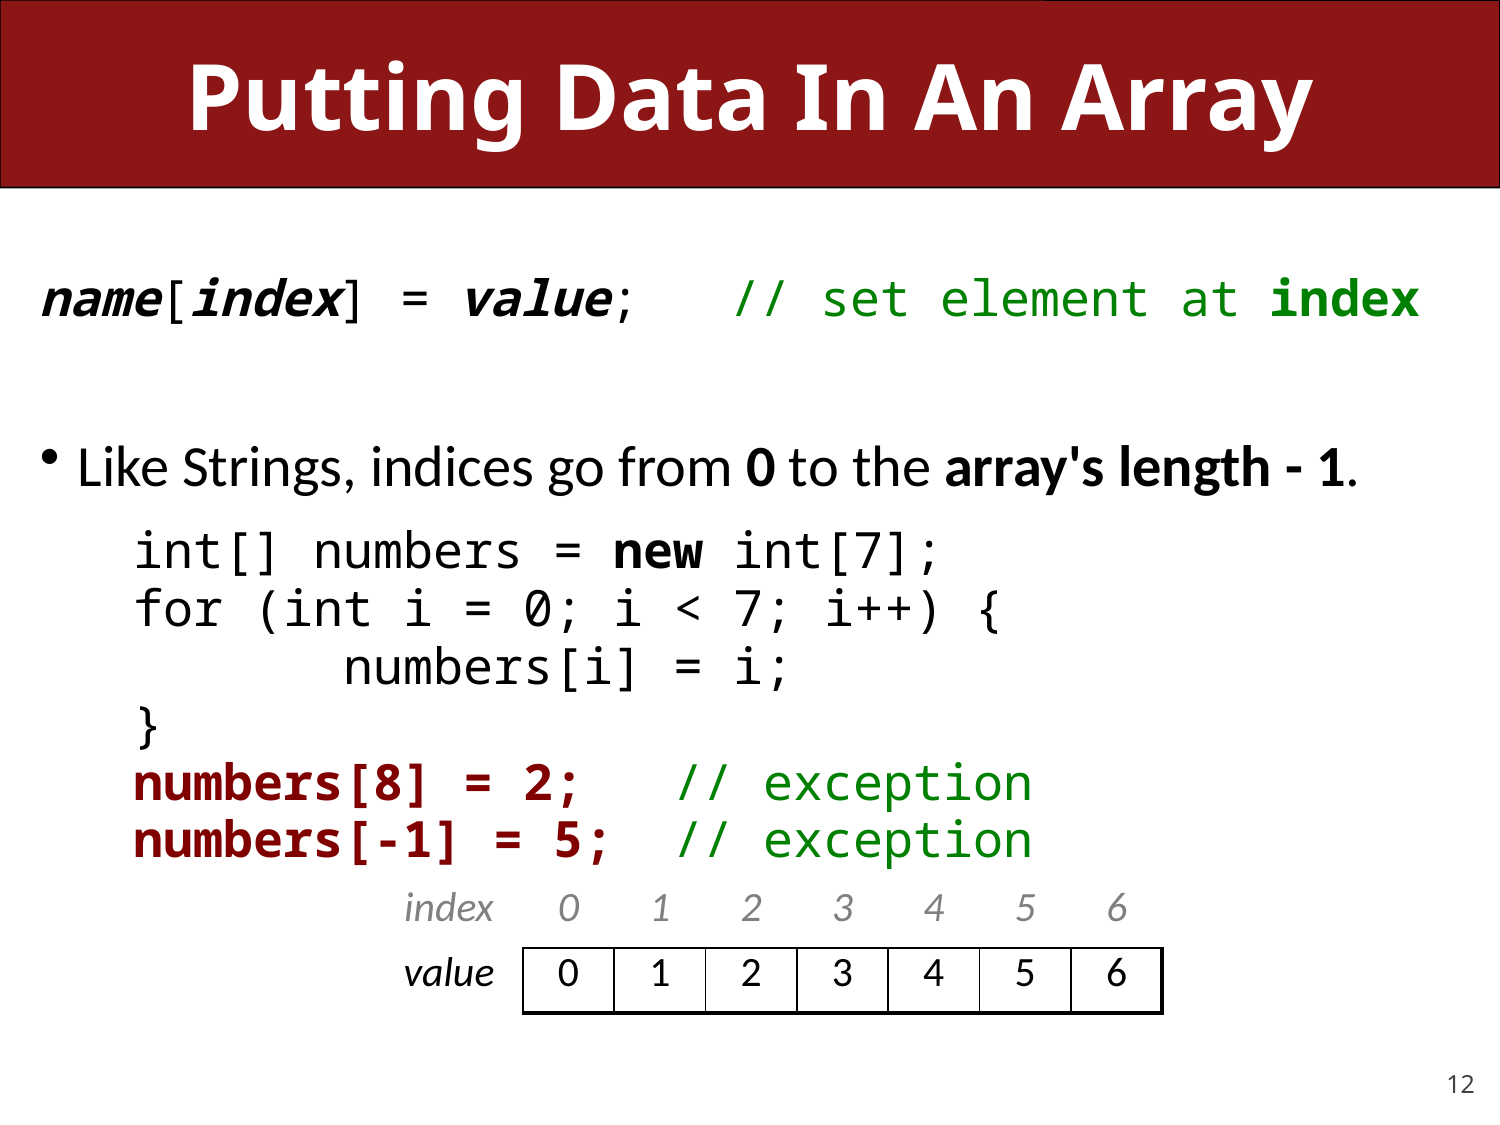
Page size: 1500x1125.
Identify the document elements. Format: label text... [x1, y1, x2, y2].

title Putting Data In An Array [75, 0, 1425, 188]
table_header 0 [523, 883, 614, 947]
table_cell 5 [980, 949, 1070, 1011]
table_cell 2 [706, 949, 796, 1011]
table_header 3 [797, 883, 888, 947]
table_header 2 [706, 883, 797, 947]
table_cell 1 [615, 949, 705, 1011]
table_cell 0 [524, 949, 613, 1011]
list name[index] = value; // set element at index Like Strings, indices go from 0 to the array's length - 1. int[] numbers = new int[7]; for (int i = 0; i < 7; i++) { numbers[i] = i; } numbers[8] = 2; // exception numbers[-1] = 5; // exception [24, 212, 1475, 1063]
table_header 1 [614, 883, 706, 947]
table_cell 4 [889, 949, 979, 1011]
table_cell value [375, 948, 522, 1013]
table_header 5 [979, 883, 1071, 947]
table_header index [375, 883, 523, 948]
table_cell 3 [798, 949, 887, 1011]
table_header 4 [888, 883, 979, 947]
table_header 6 [1071, 883, 1162, 947]
table_cell 6 [1072, 949, 1160, 1011]
